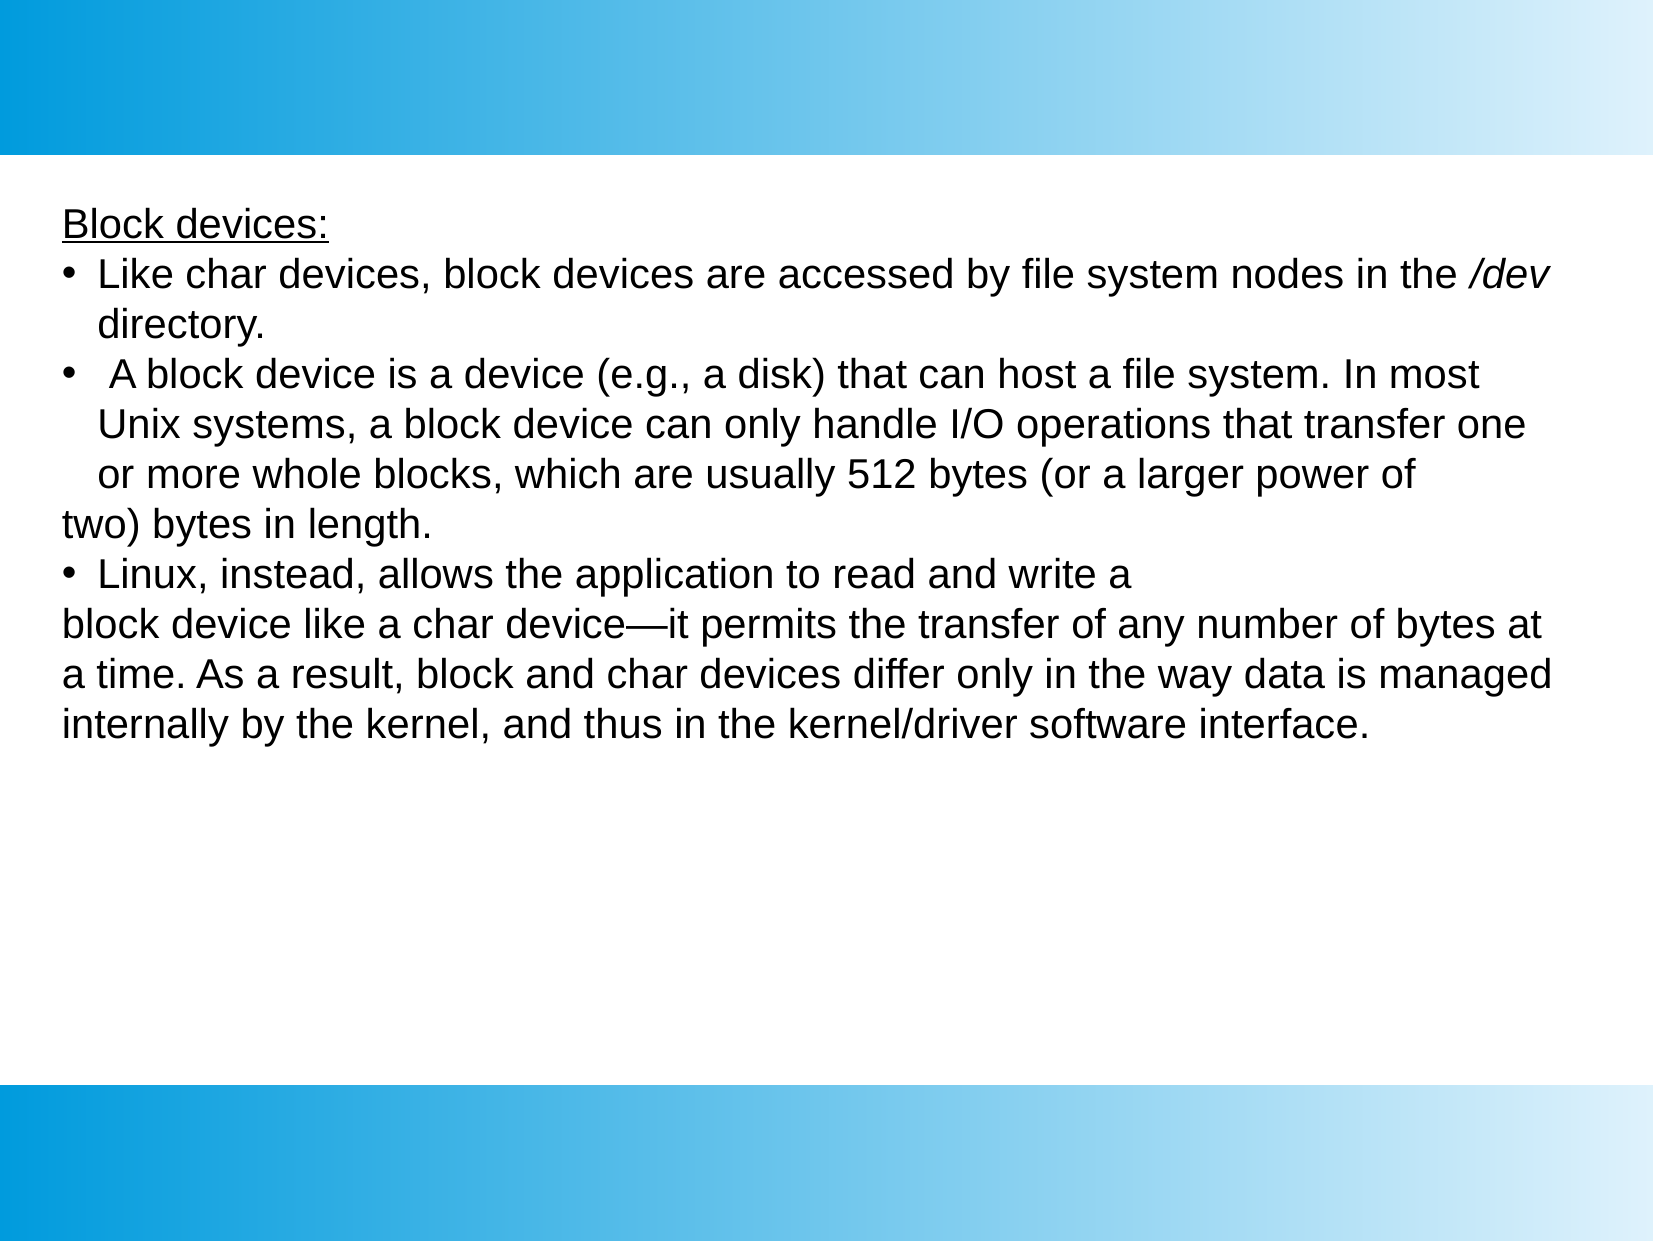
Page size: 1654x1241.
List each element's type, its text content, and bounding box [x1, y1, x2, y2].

text_box [82, 49, 1571, 154]
text_box Block devices: Like char devices, block devices are accessed by file system nodes in the /dev directory. A block device is a device (e.g., a disk) that can host a file system. In most Unix systems, a block device can only handle I/O operations that transfer one or more whole blocks, which are usually 512 bytes (or a larger power of two) bytes in length. Linux, instead, allows the application to read and write a block device like a char device—it permits the transfer of any number of bytes at a time. As a result, block and char devices differ only in the way data is managed internally by the kernel, and thus in the kernel/driver software interface. [47, 188, 1571, 755]
